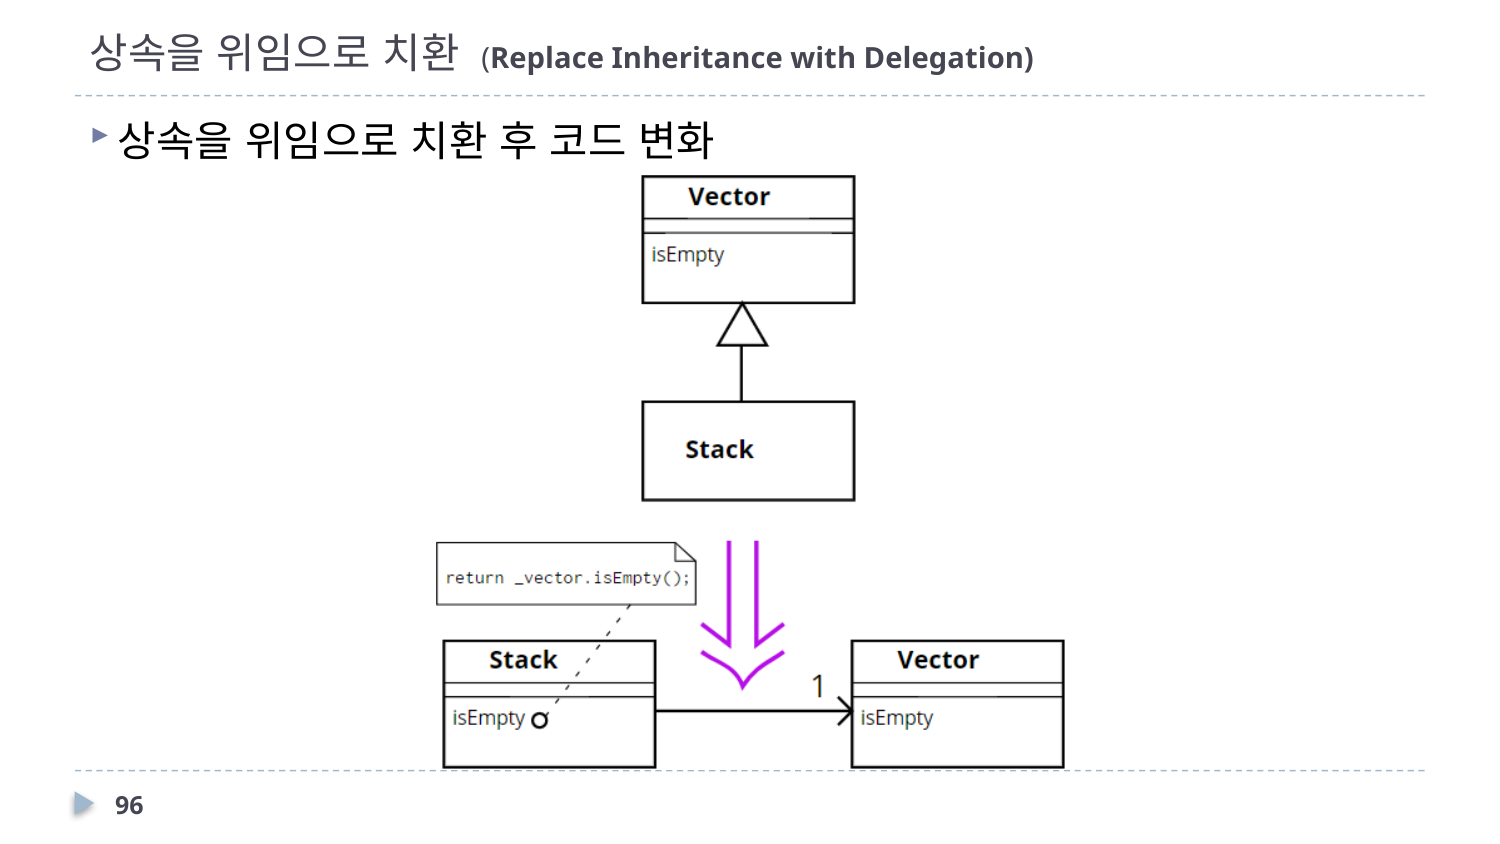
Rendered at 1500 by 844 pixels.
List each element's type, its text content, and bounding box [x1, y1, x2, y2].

title 상속을 위임으로 치환 (Replace Inheritance with Delegation) [75, 18, 1425, 85]
picture [434, 174, 1066, 770]
list 상속을 위임으로 치환 후 코드 변화 [75, 106, 1425, 758]
slide_number 96 [100, 782, 426, 827]
